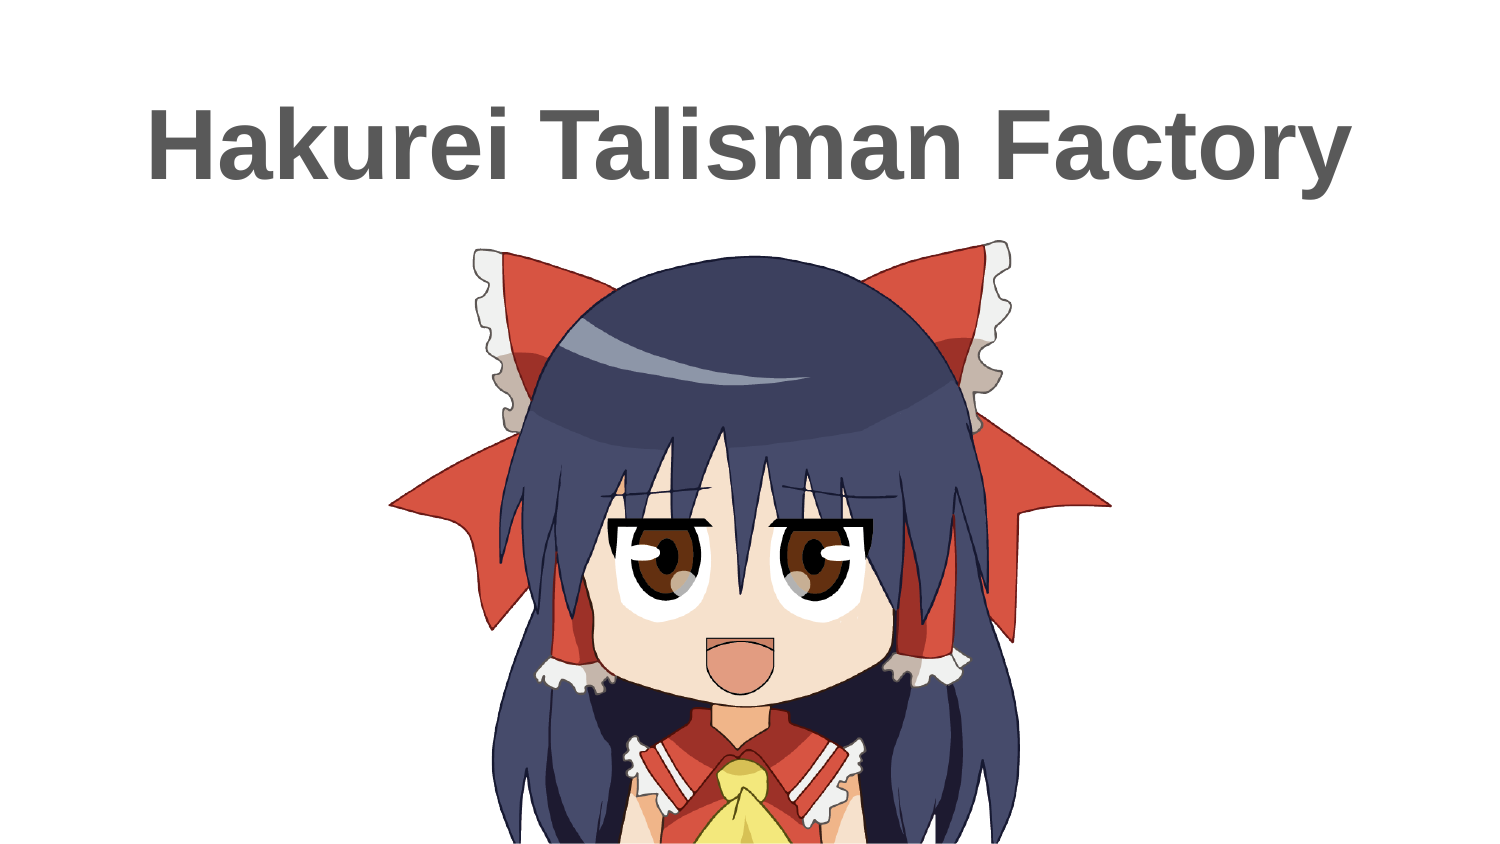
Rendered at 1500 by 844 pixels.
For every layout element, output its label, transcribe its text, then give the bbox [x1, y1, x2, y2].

title Hakurei Talisman Factory [51, 32, 1449, 215]
picture [387, 240, 1112, 844]
